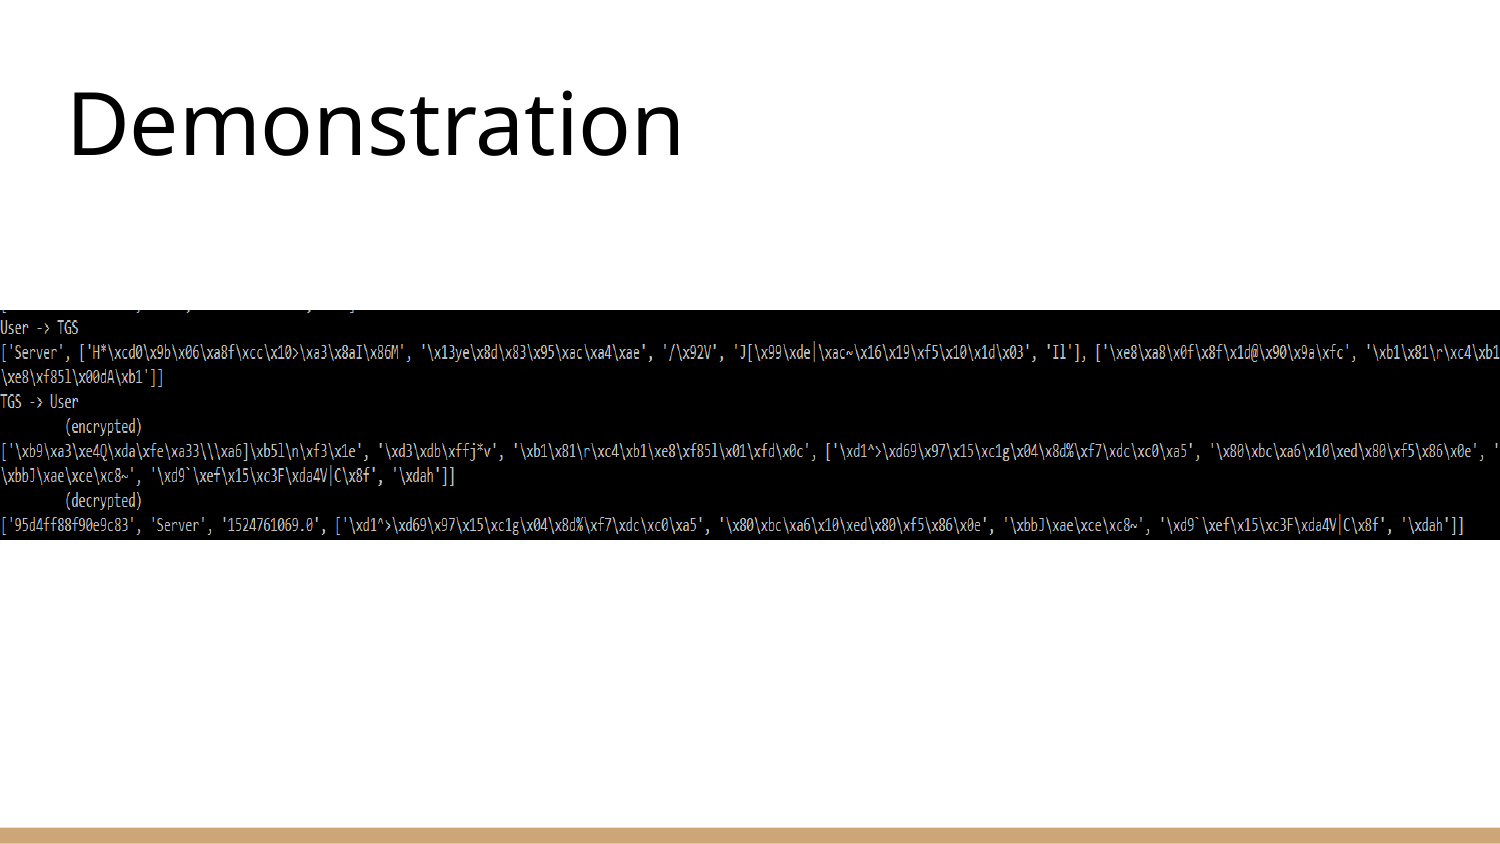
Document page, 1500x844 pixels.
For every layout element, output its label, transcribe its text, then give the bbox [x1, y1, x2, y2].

picture [0, 309, 1500, 540]
title Demonstration [51, 51, 1449, 189]
